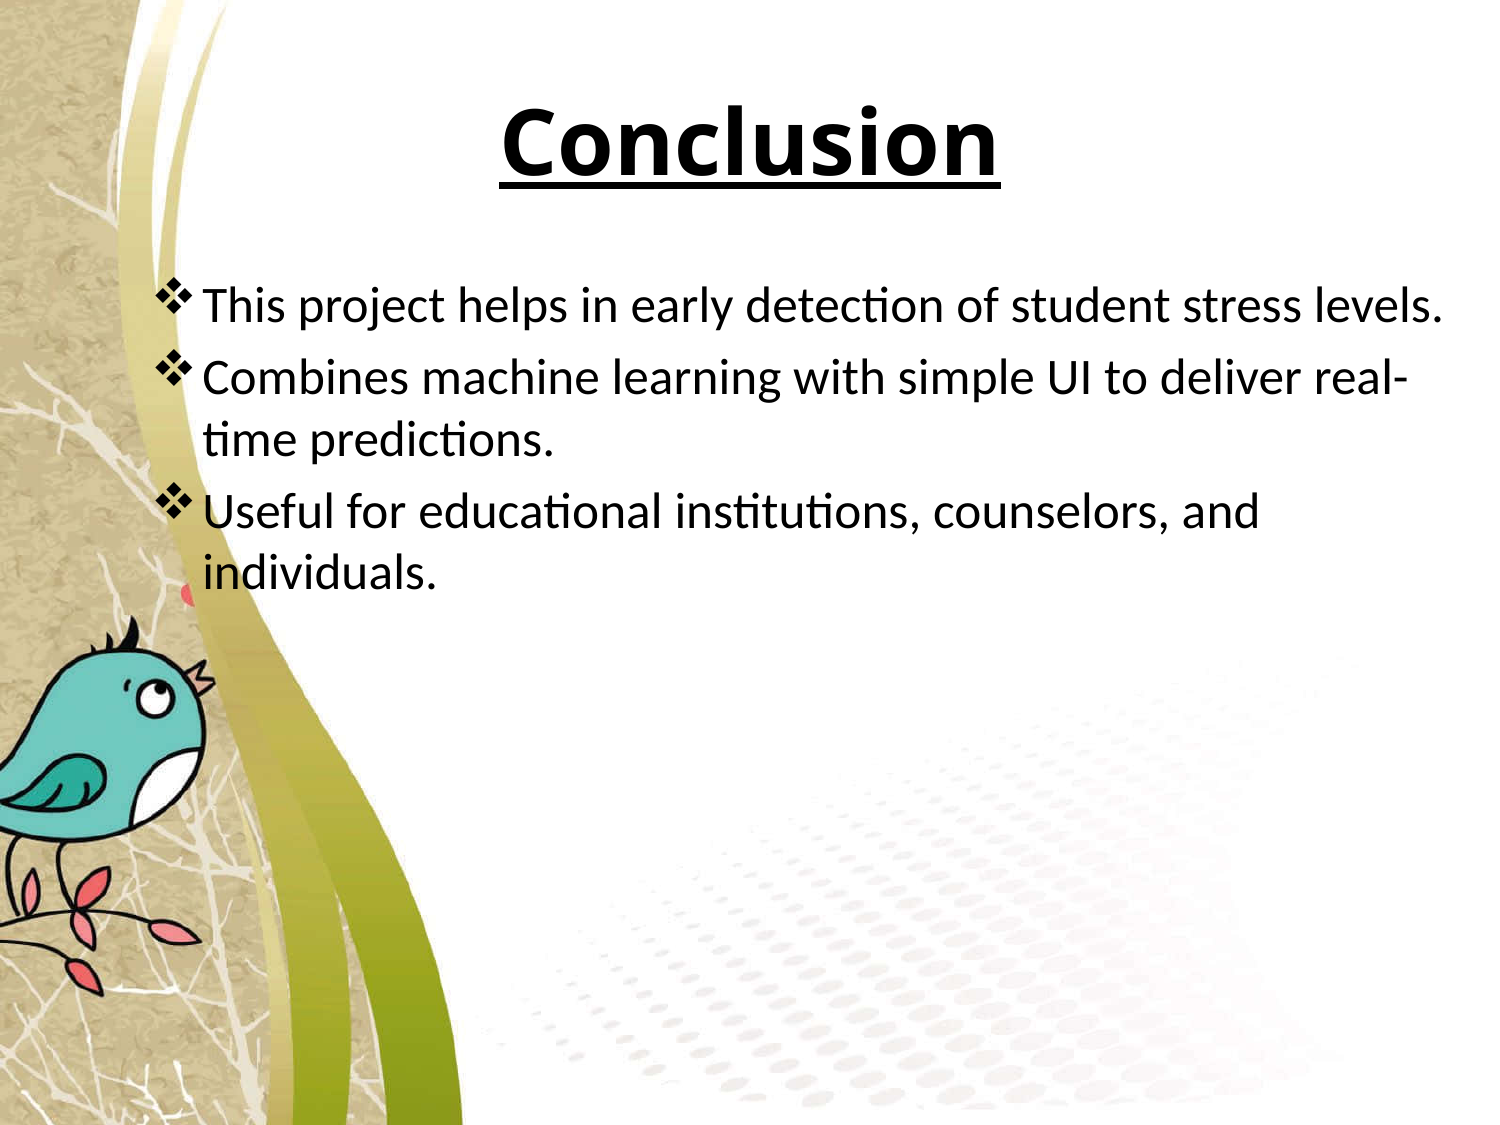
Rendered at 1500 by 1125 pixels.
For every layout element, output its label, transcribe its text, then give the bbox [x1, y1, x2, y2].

picture [0, 0, 1500, 1125]
list This project helps in early detection of student stress levels. Combines machine learning with simple UI to deliver real-time predictions. Useful for educational institutions, counselors, and individuals. [136, 263, 1487, 645]
title Conclusion [75, 45, 1425, 233]
